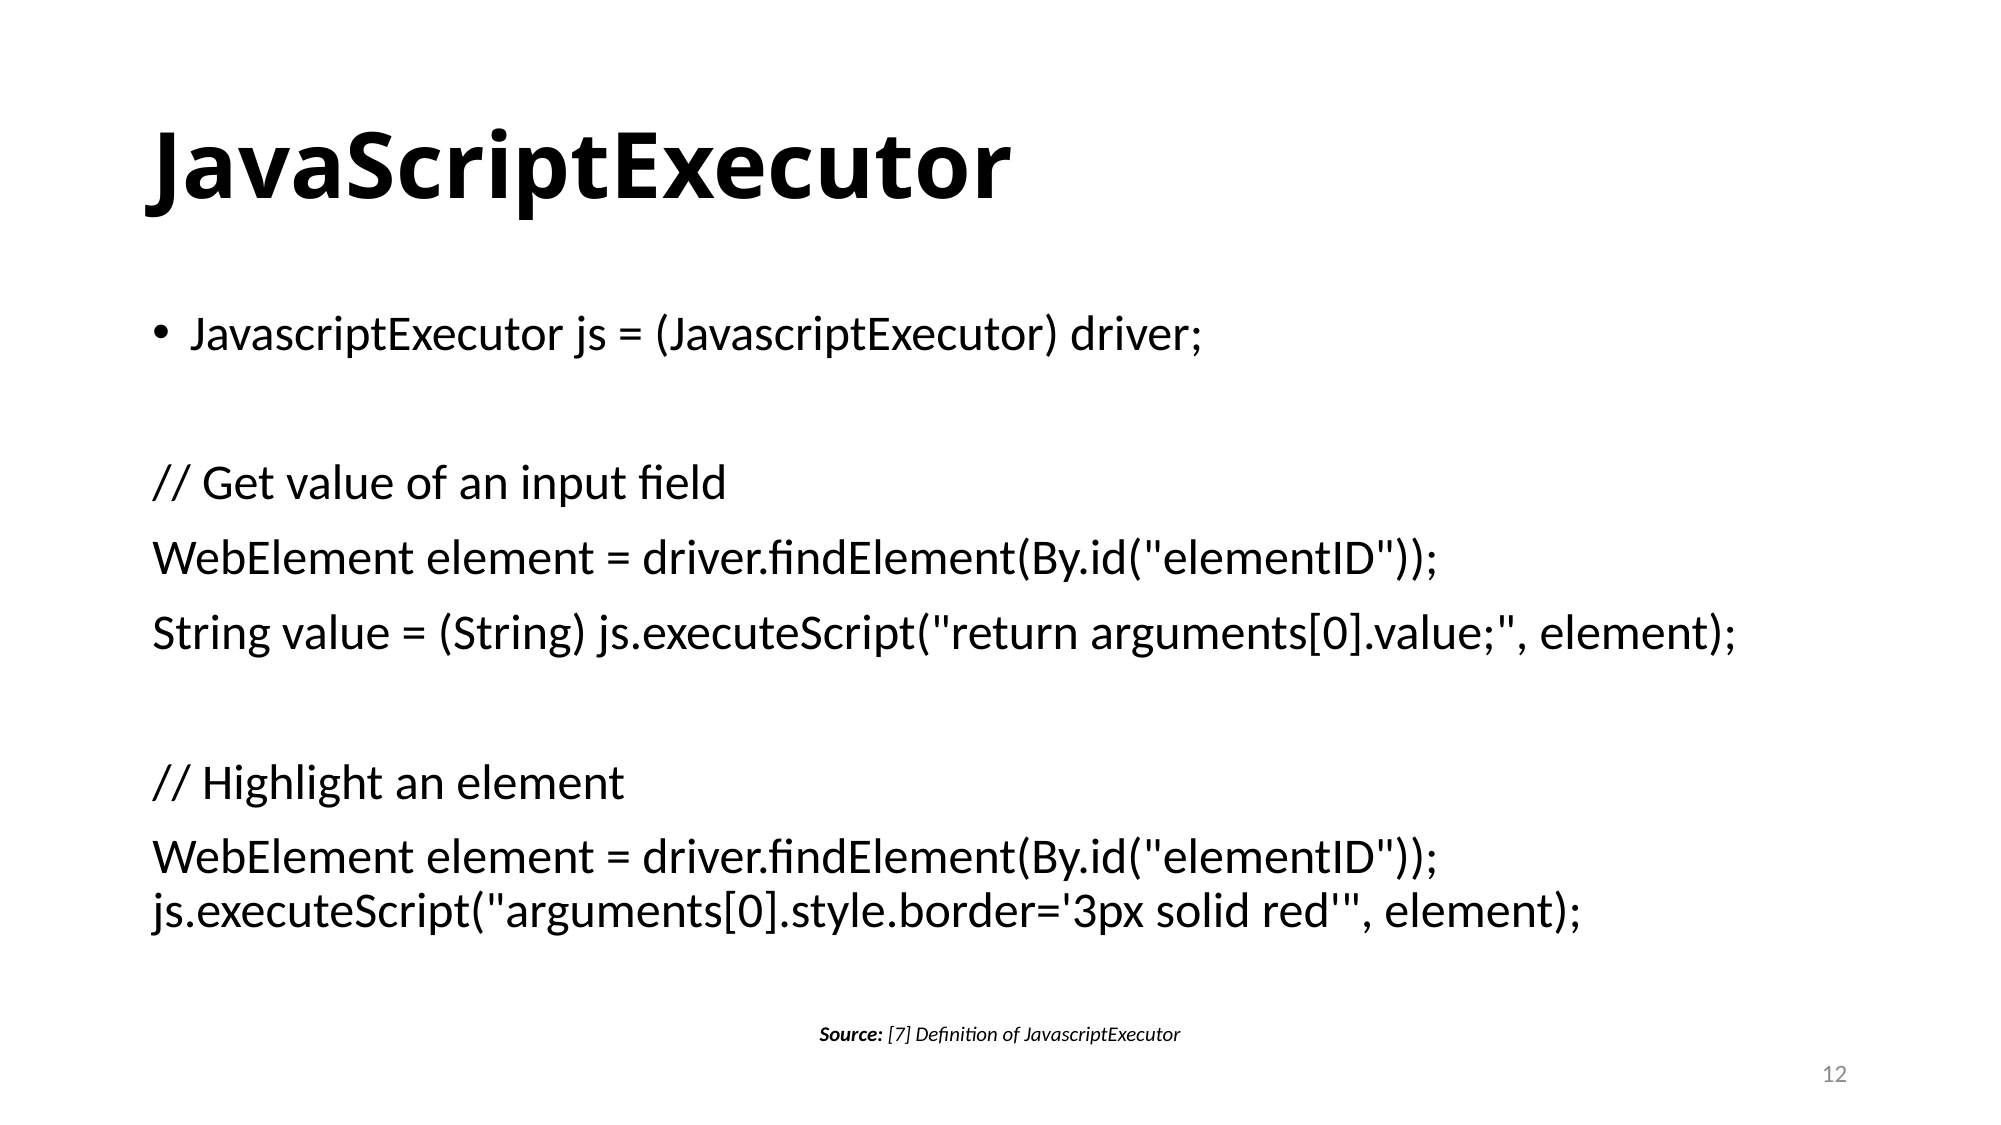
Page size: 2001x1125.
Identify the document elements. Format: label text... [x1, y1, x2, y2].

list JavascriptExecutor js = (JavascriptExecutor) driver; // Get value of an input field WebElement element = driver.findElement(By.id("elementID")); String value = (String) js.executeScript("return arguments[0].value;", element); // Highlight an element WebElement element = driver.findElement(By.id("elementID")); js.executeScript("arguments[0].style.border='3px solid red'", element); [137, 299, 1863, 1014]
title JavaScriptExecutor [137, 59, 1863, 278]
slide_number 12 [1412, 1042, 1863, 1103]
text_box Source: [7] Definition of JavascriptExecutor [500, 1013, 1500, 1053]
